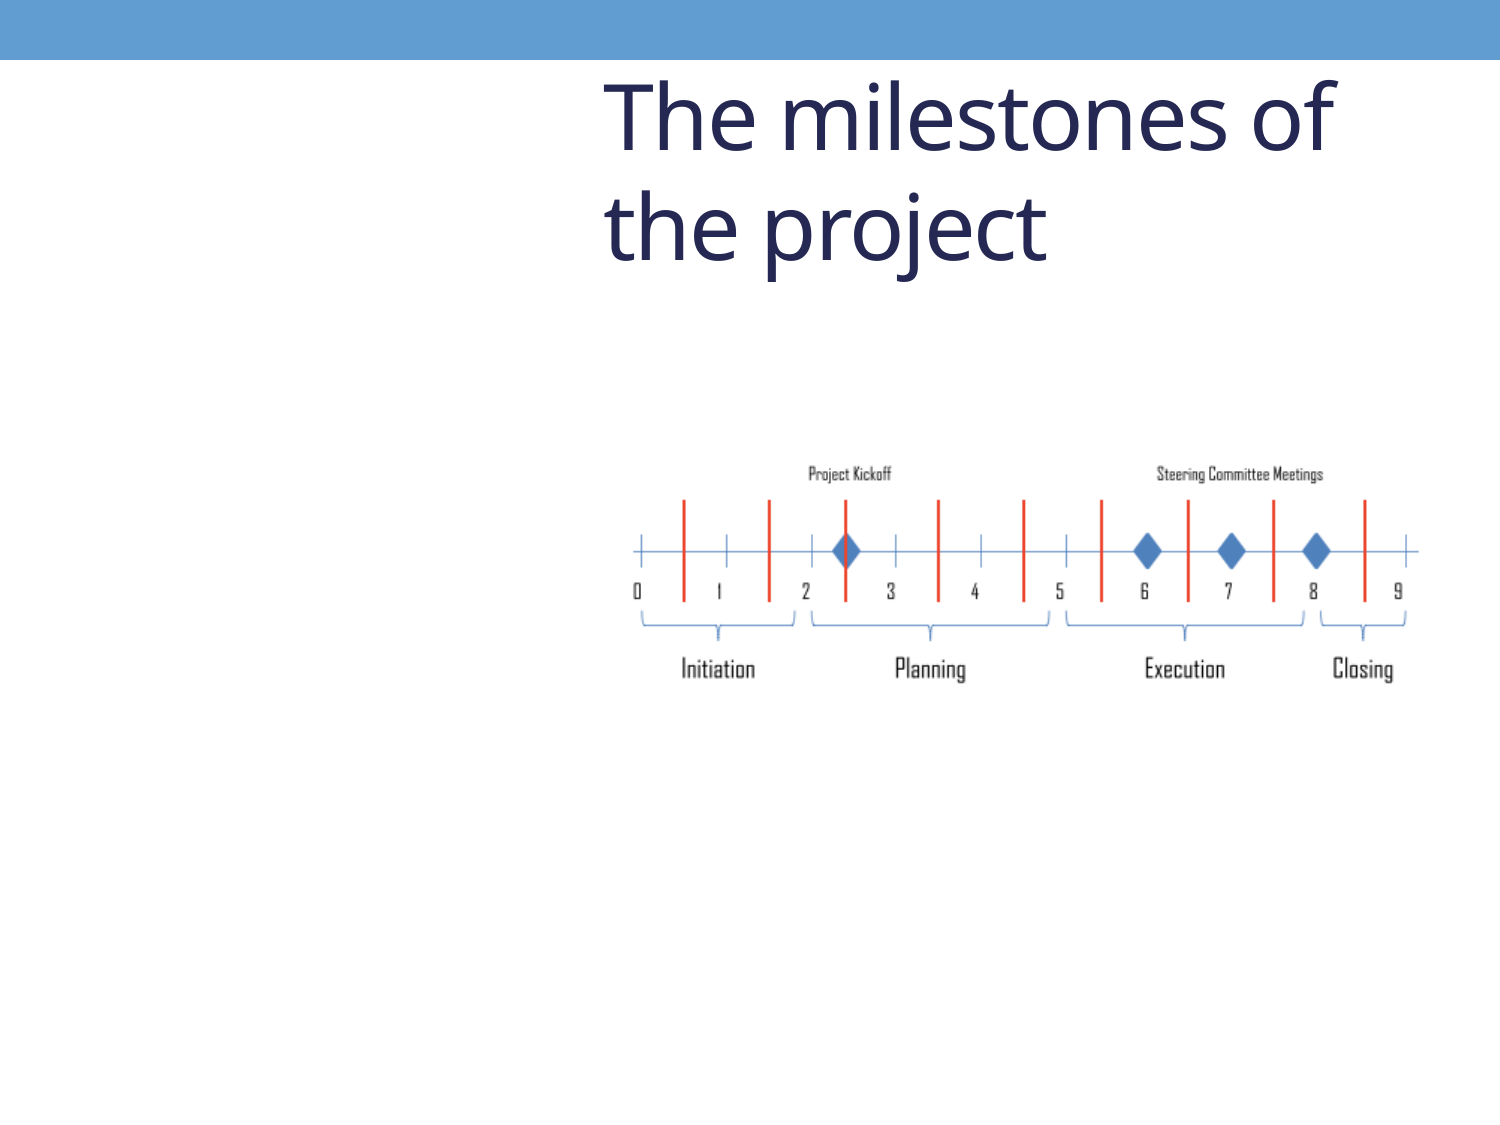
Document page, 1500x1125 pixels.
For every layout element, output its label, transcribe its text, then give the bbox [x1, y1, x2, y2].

picture [607, 425, 1437, 700]
title The milestones of the project [595, 86, 1426, 251]
